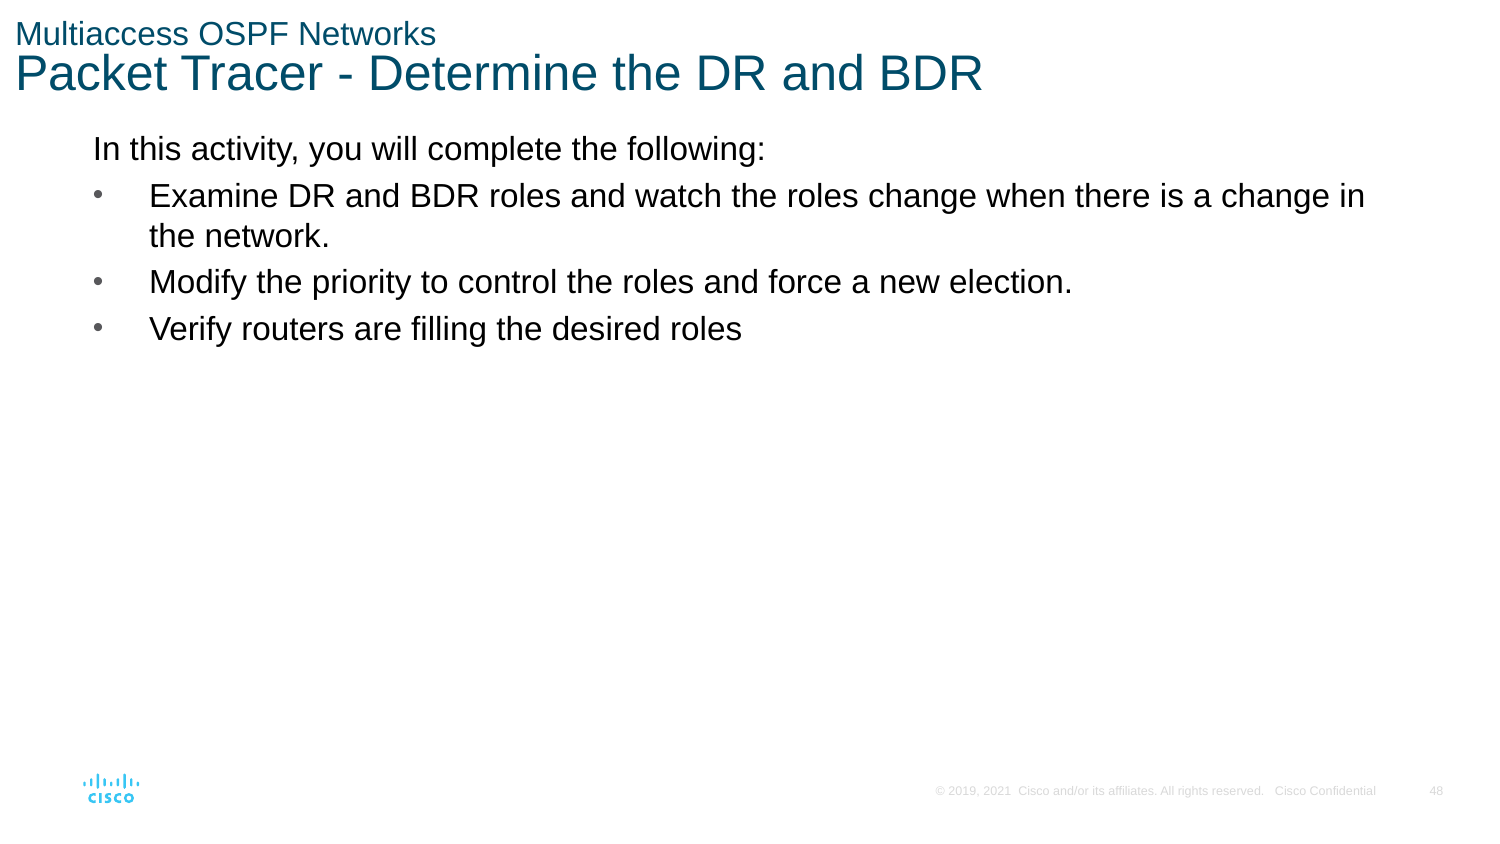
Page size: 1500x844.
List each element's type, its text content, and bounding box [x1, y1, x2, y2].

title Multiaccess OSPF Networks Packet Tracer - Determine the DR and BDR [0, 0, 1369, 121]
list In this activity, you will complete the following: Examine DR and BDR roles and watch the roles change when there is a change in the network. Modify the priority to control the roles and force a new election. Verify routers are filling the desired roles [77, 120, 1437, 726]
